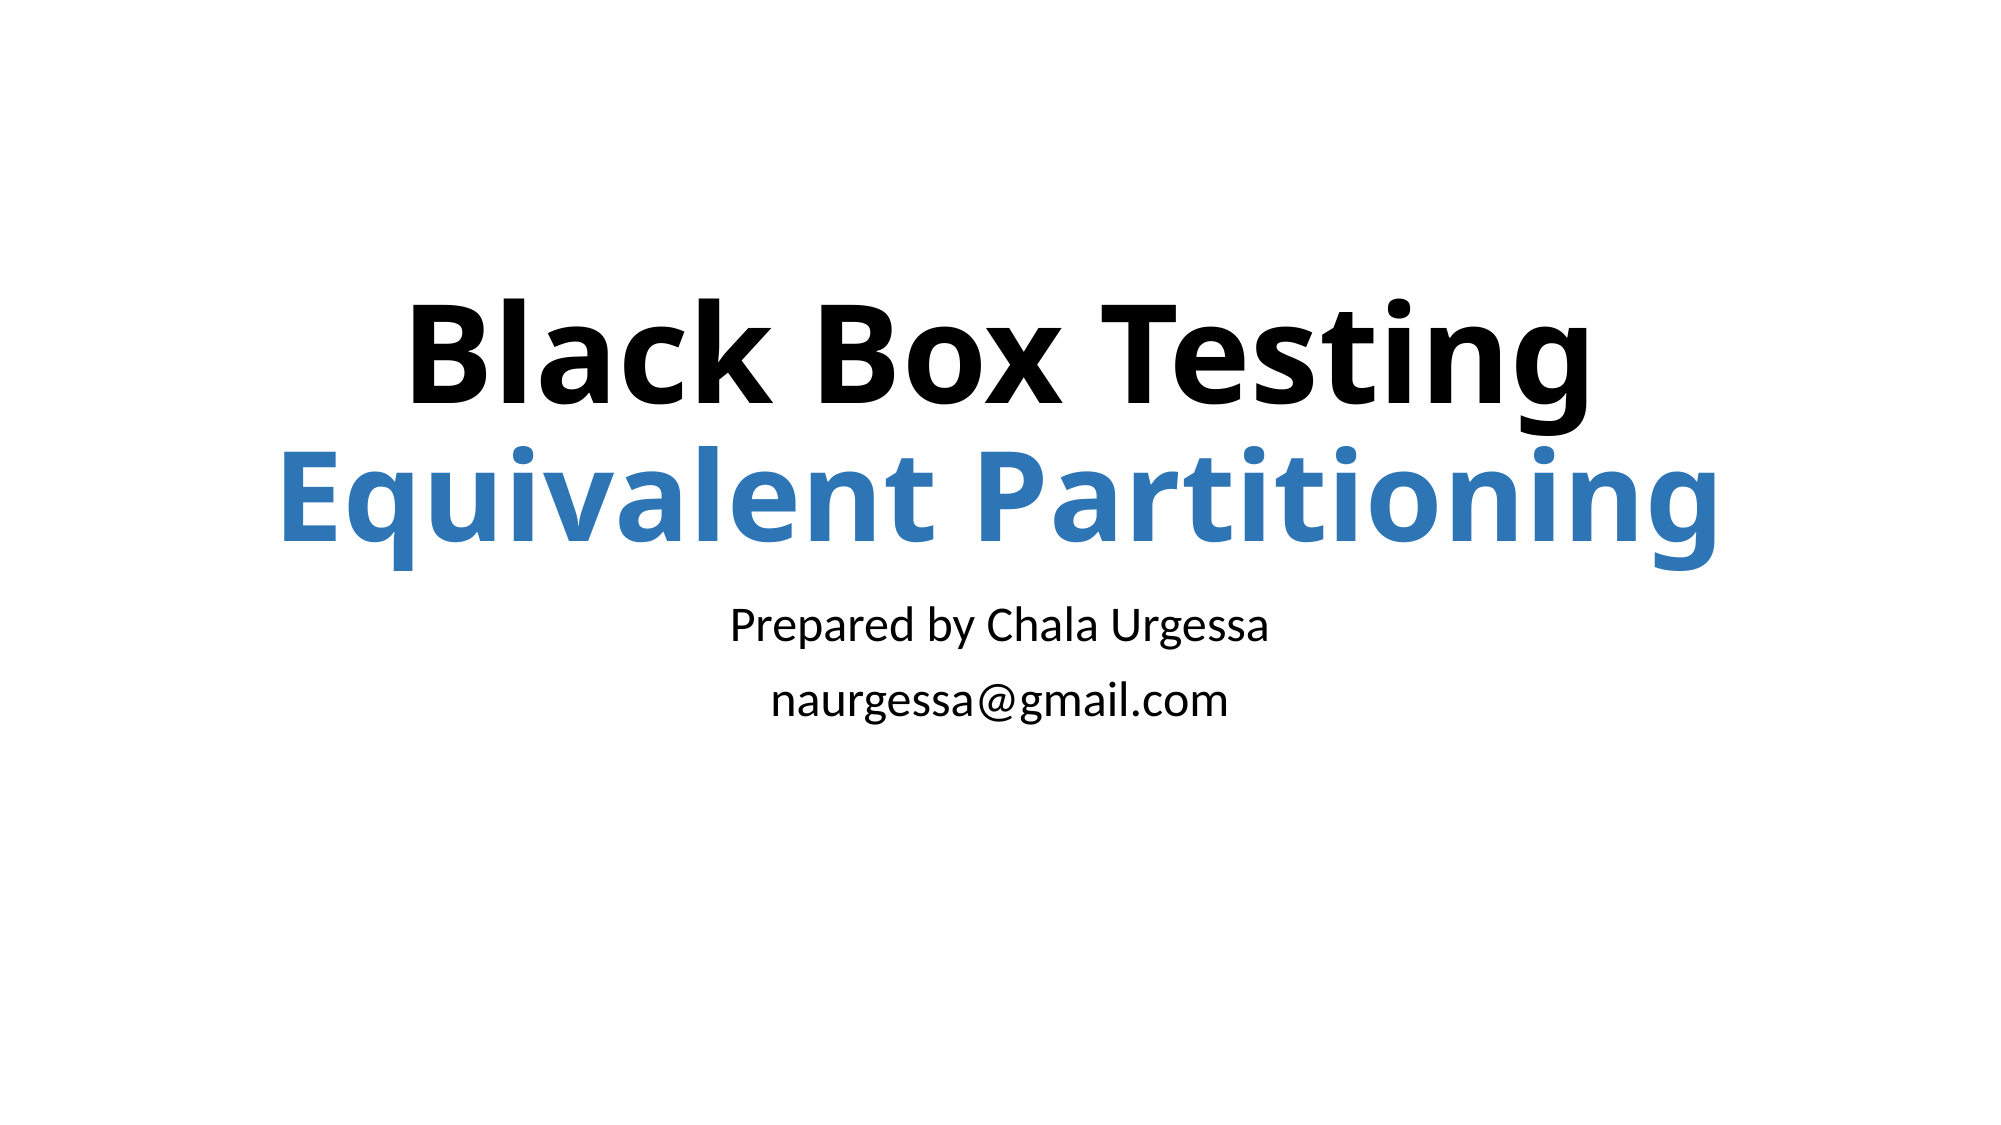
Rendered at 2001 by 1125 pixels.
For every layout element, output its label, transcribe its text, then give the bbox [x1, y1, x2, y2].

subtitle Prepared by Chala Urgessa naurgessa@gmail.com [249, 590, 1750, 863]
title Black Box Testing Equivalent Partitioning [249, 184, 1750, 576]
